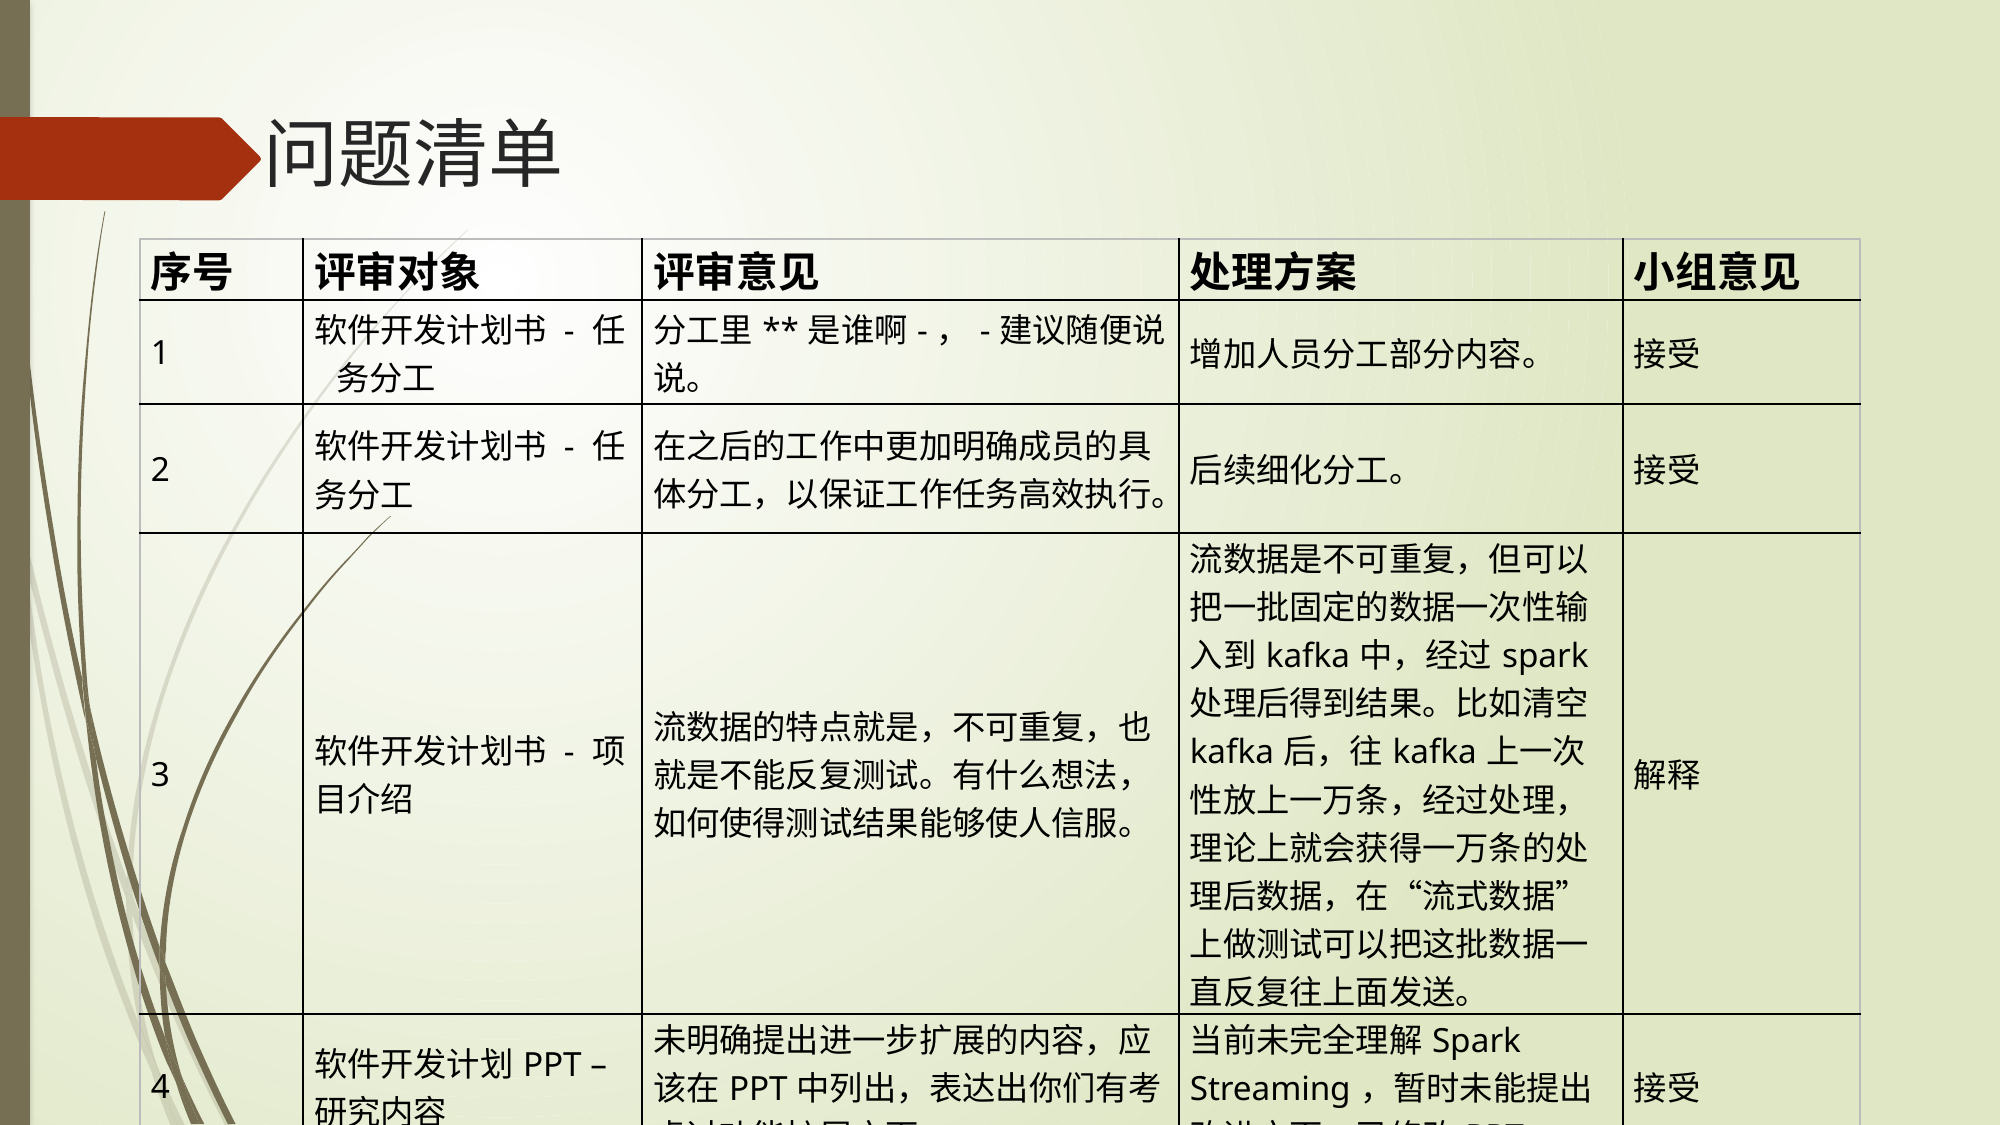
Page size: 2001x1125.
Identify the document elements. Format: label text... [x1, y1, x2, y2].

table_header 评审对象 [304, 240, 641, 299]
table_cell 1 [141, 301, 302, 403]
table_cell 流数据的特点就是，不可重复，也就是不能反复测试。有什么想法，如何使得测试结果能够使人信服。 [643, 534, 1178, 1013]
table_cell 软件开发计划书 - 项目介绍 [304, 534, 641, 1013]
table_cell 2 [141, 405, 302, 532]
title 问题清单 [248, 98, 1711, 238]
table_cell 当前未完全理解Spark Streaming，暂时未能提出改进方面。已修改PPT。 [1180, 1015, 1622, 1125]
table_cell 流数据是不可重复，但可以把一批固定的数据一次性输入到kafka中，经过spark处理后得到结果。比如清空kafka后，往kafka上一次性放上一万条，经过处理，理论上就会获得一万条的处理后数据，在“流式数据”上做测试可以把这批数据一直反复往上面发送。 [1180, 534, 1622, 1013]
table_header 小组意见 [1624, 240, 1859, 299]
table_cell 后续细化分工。 [1180, 405, 1622, 532]
table_cell 4 [141, 1015, 302, 1125]
table_cell 软件开发计划书 - 任务分工 [304, 405, 641, 532]
table_header 序号 [141, 240, 302, 299]
table_cell 解释 [1624, 534, 1859, 1013]
table_cell 分工里**是谁啊-，-建议随便说说。 [643, 301, 1178, 403]
table_cell 未明确提出进一步扩展的内容，应该在PPT中列出，表达出你们有考虑过功能扩展方面。 [643, 1015, 1178, 1125]
table_cell 接受 [1624, 405, 1859, 532]
table_header 评审意见 [643, 240, 1178, 299]
table_cell 软件开发计划PPT – 研究内容 [304, 1015, 641, 1125]
table_cell 接受 [1624, 301, 1859, 403]
table_cell 软件开发计划书 - 任务分工 [304, 301, 641, 403]
table_cell 在之后的工作中更加明确成员的具体分工，以保证工作任务高效执行。 [643, 405, 1178, 532]
table_cell 增加人员分工部分内容。 [1180, 301, 1622, 403]
table_header 处理方案 [1180, 240, 1622, 299]
table_cell 接受 [1624, 1015, 1859, 1125]
table_cell 3 [141, 534, 302, 1013]
